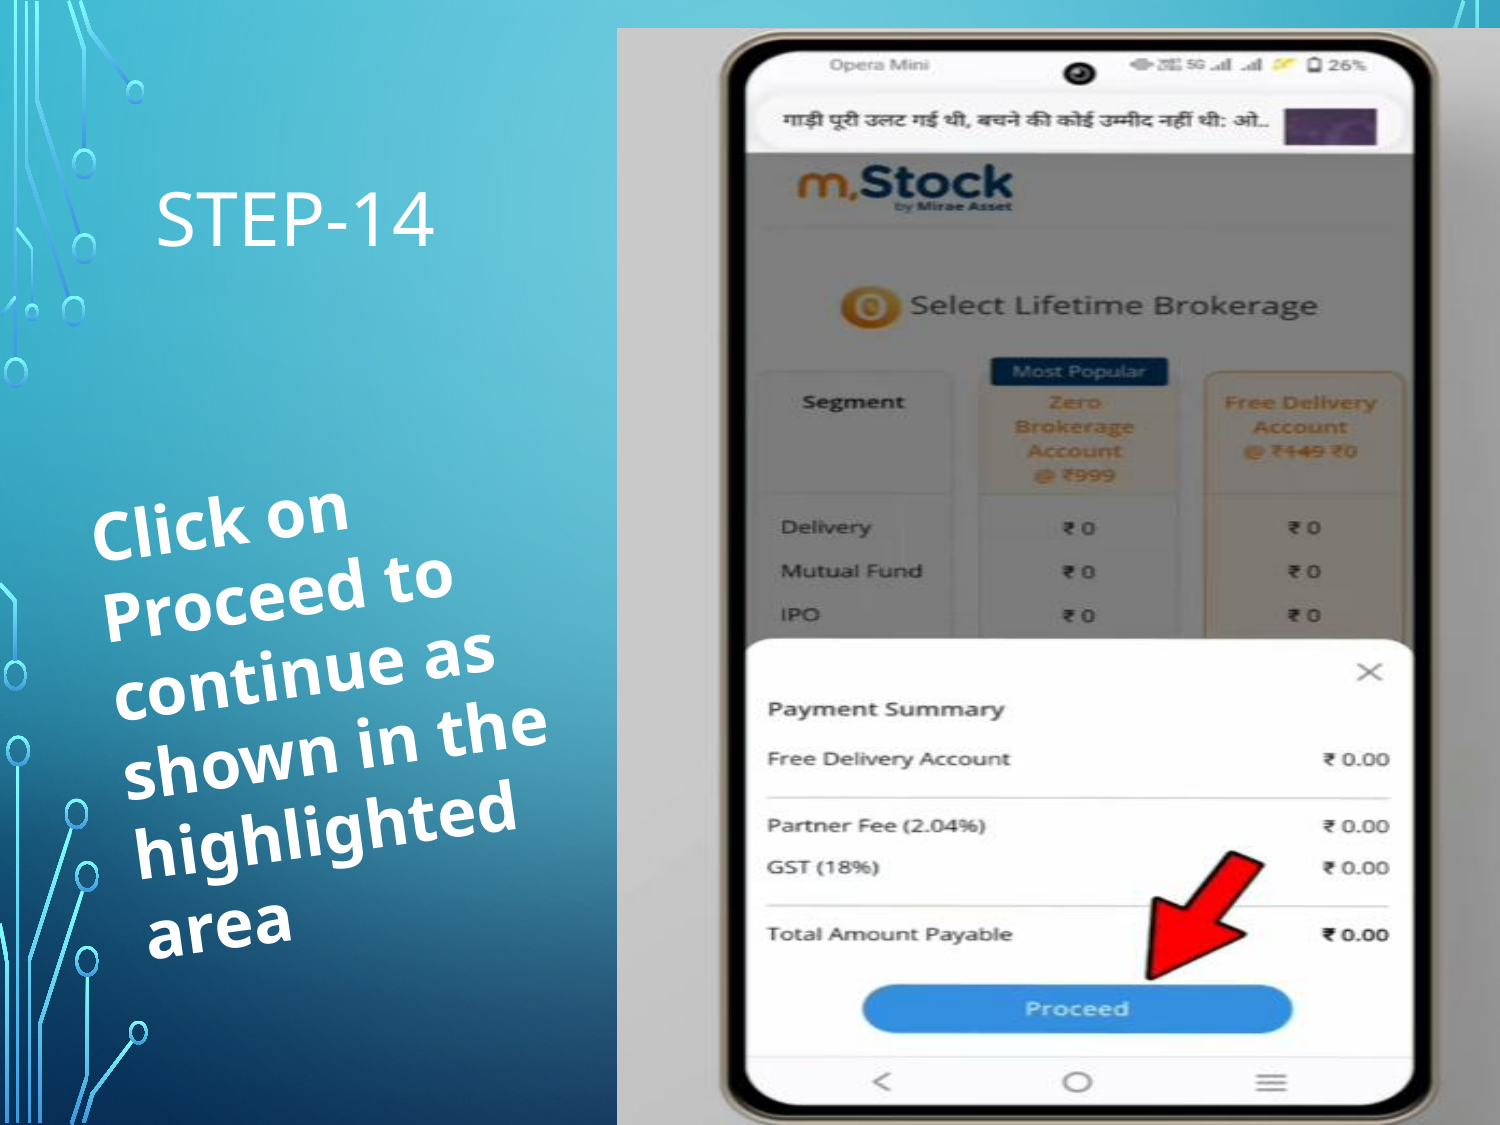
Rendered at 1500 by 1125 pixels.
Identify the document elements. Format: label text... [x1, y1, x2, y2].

text_box Click on Proceed to continue as shown in the highlighted area [69, 420, 616, 983]
title STEP-14 [140, 101, 616, 344]
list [616, 28, 1500, 1125]
